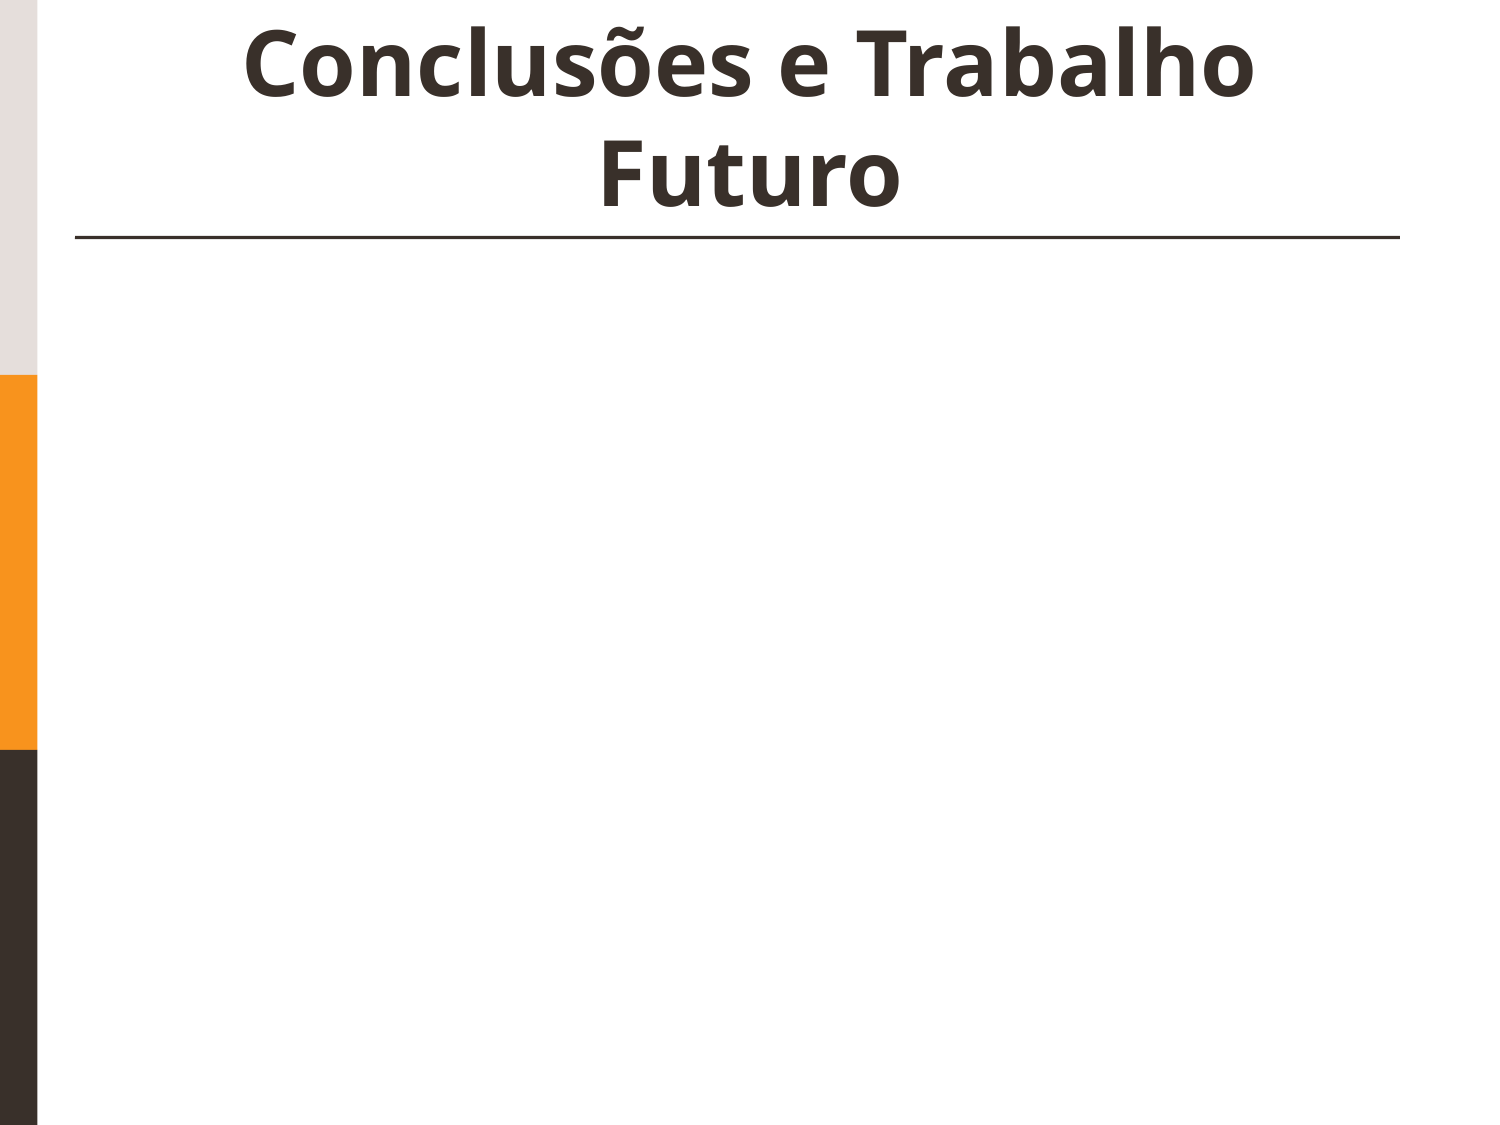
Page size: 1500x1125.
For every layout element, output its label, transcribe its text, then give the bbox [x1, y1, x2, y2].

title Conclusões e Trabalho Futuro [75, 45, 1425, 233]
